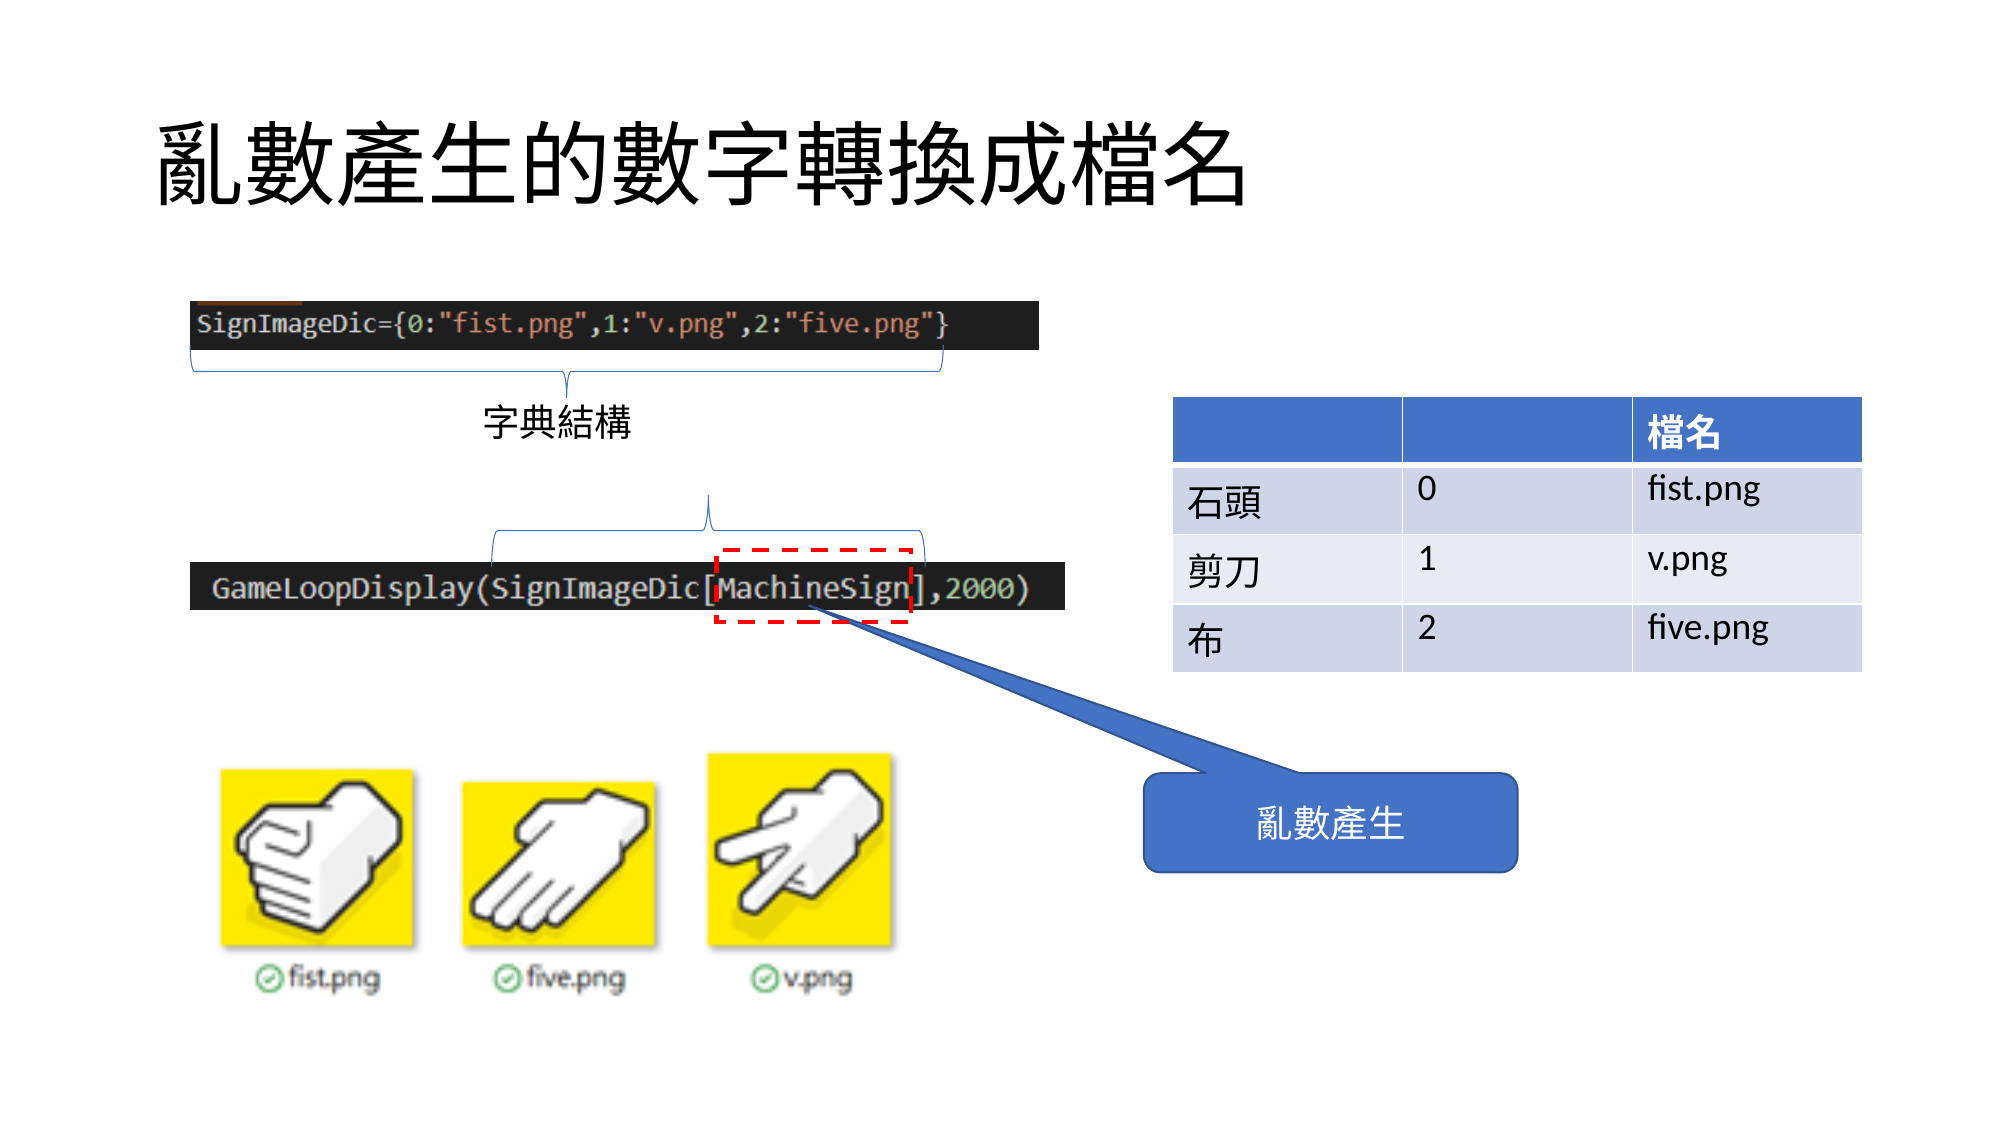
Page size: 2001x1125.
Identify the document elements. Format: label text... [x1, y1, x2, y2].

table_cell fist.png [1633, 468, 1862, 534]
text_box [715, 610, 912, 623]
picture [190, 562, 1065, 610]
table_cell 布 [1173, 605, 1402, 672]
table_cell five.png [1633, 605, 1862, 672]
text_box 亂數產生 [847, 623, 1519, 874]
table_cell 1 [1403, 535, 1632, 603]
table_cell v.png [1633, 535, 1862, 603]
title 亂數產生的數字轉換成檔名 [137, 59, 1863, 278]
text_box [189, 345, 944, 391]
table_cell 0 [1403, 468, 1632, 534]
picture [190, 729, 926, 1016]
table_header 檔名 [1633, 397, 1862, 462]
text_box [491, 494, 926, 562]
table_header [1173, 397, 1402, 462]
table_cell 剪刀 [1173, 535, 1402, 603]
table_cell 2 [1403, 605, 1632, 672]
table_header [1403, 397, 1632, 462]
text_box 字典結構 [467, 391, 648, 451]
picture [190, 301, 1039, 350]
table_cell 石頭 [1173, 468, 1402, 534]
